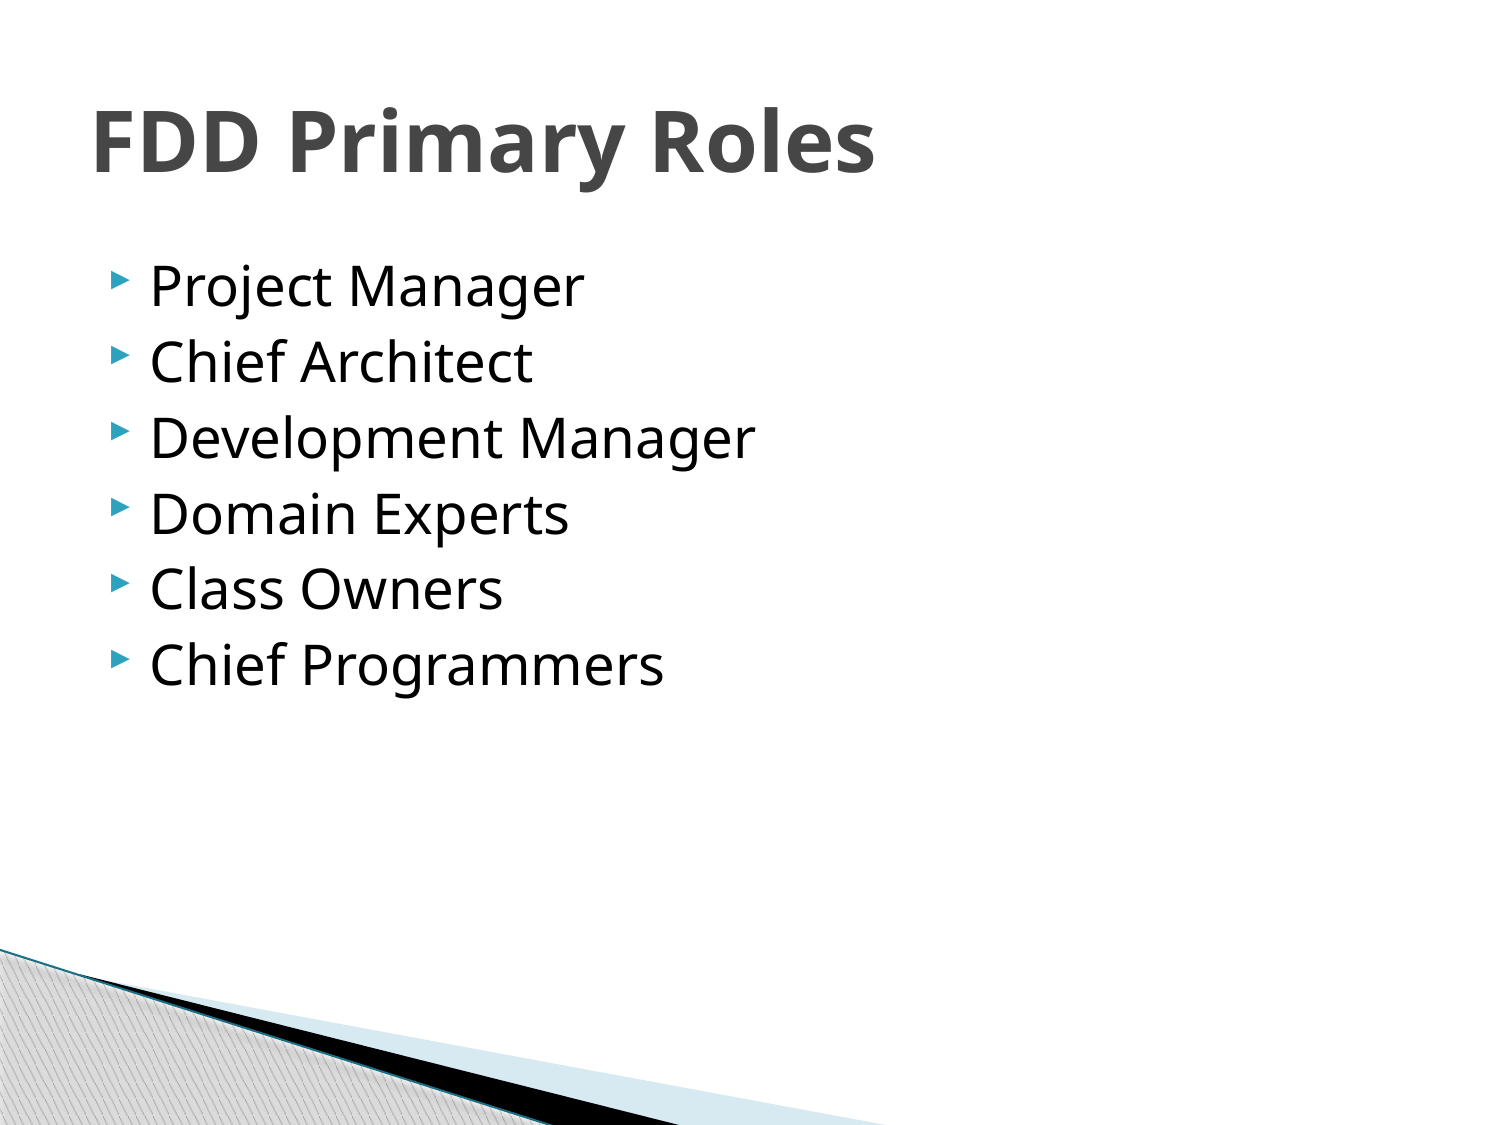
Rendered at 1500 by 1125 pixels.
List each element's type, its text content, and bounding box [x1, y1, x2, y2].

list Project Manager Chief Architect Development Manager Domain Experts Class Owners Chief Programmers [75, 242, 1425, 986]
title FDD Primary Roles [75, 45, 1425, 233]
